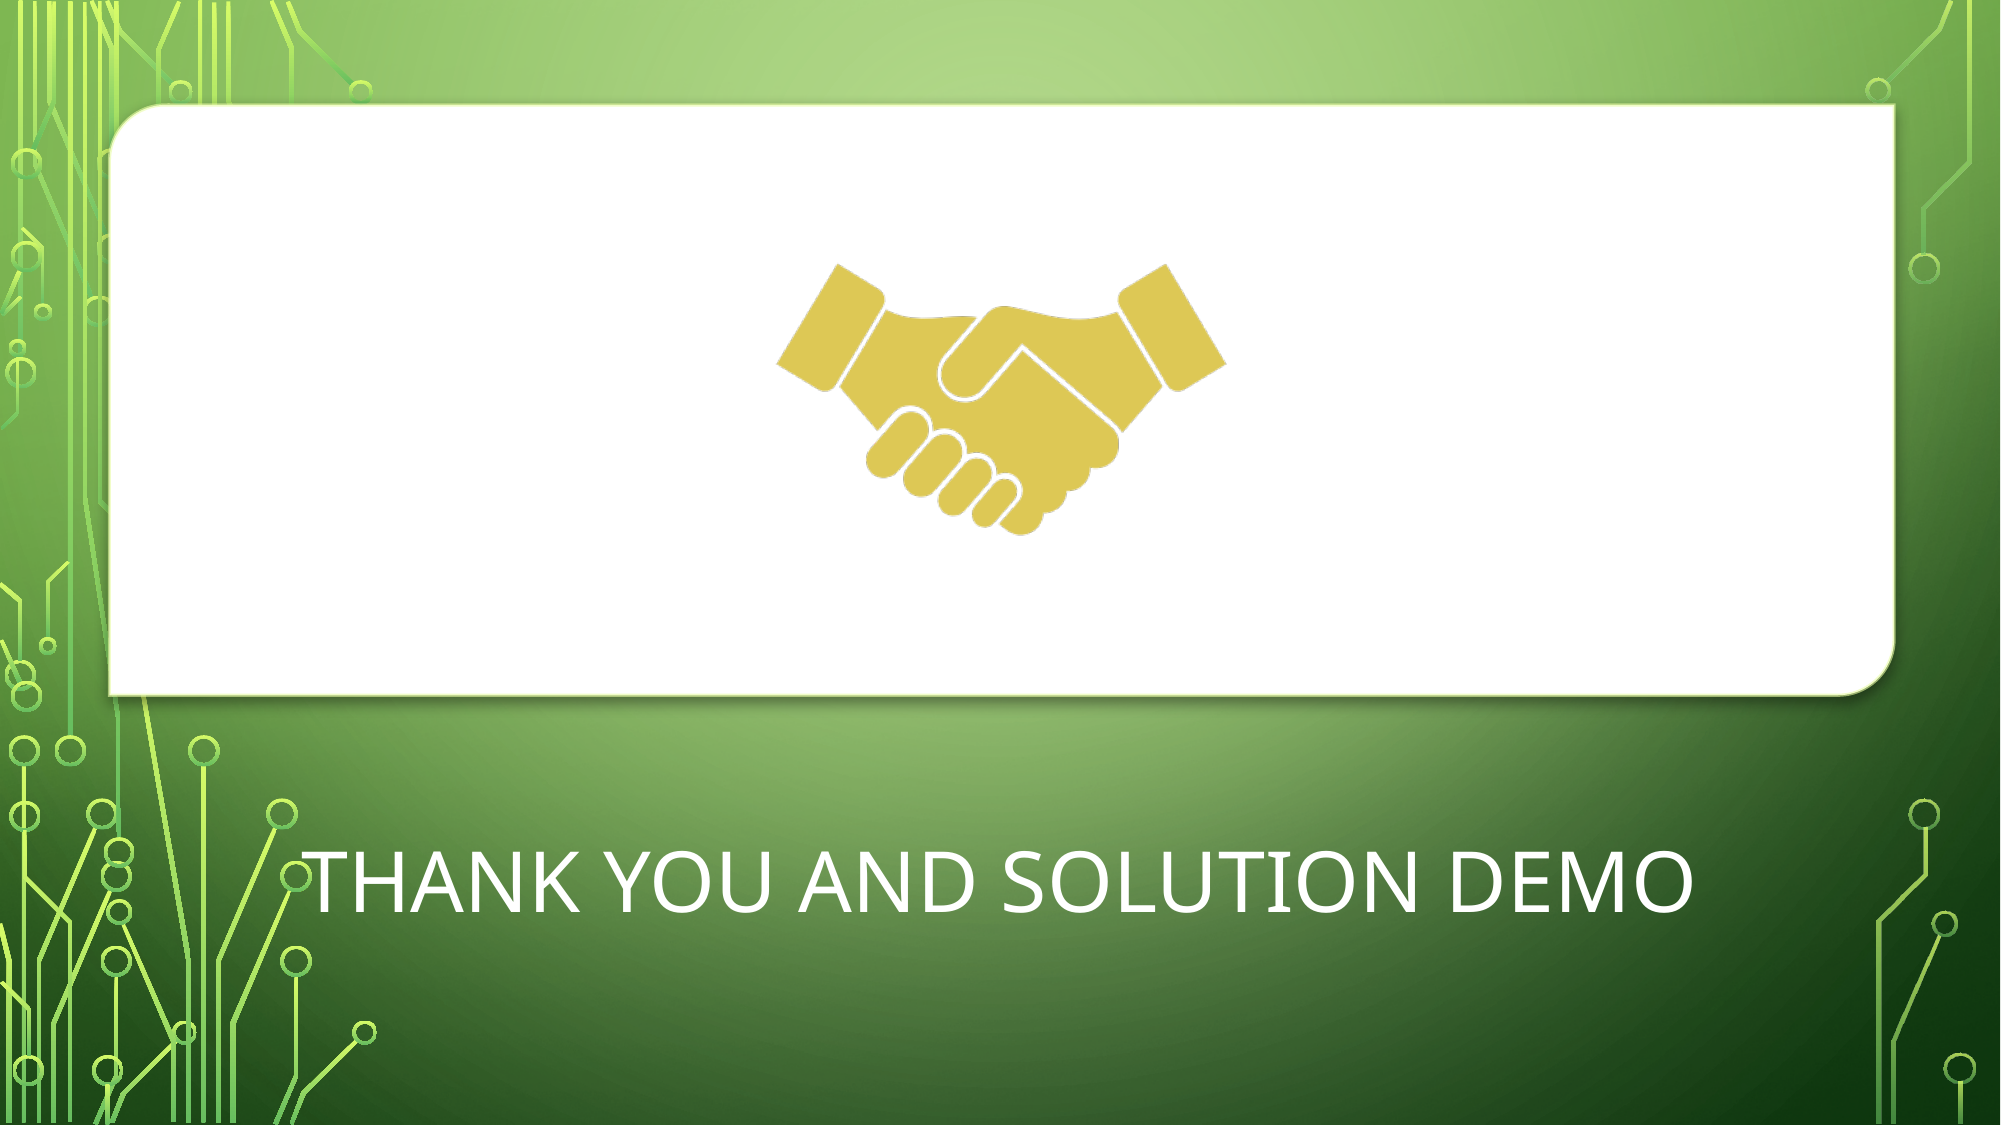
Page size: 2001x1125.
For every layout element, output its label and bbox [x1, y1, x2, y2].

picture [379, 0, 2000, 1125]
text_box [0, 0, 379, 1125]
